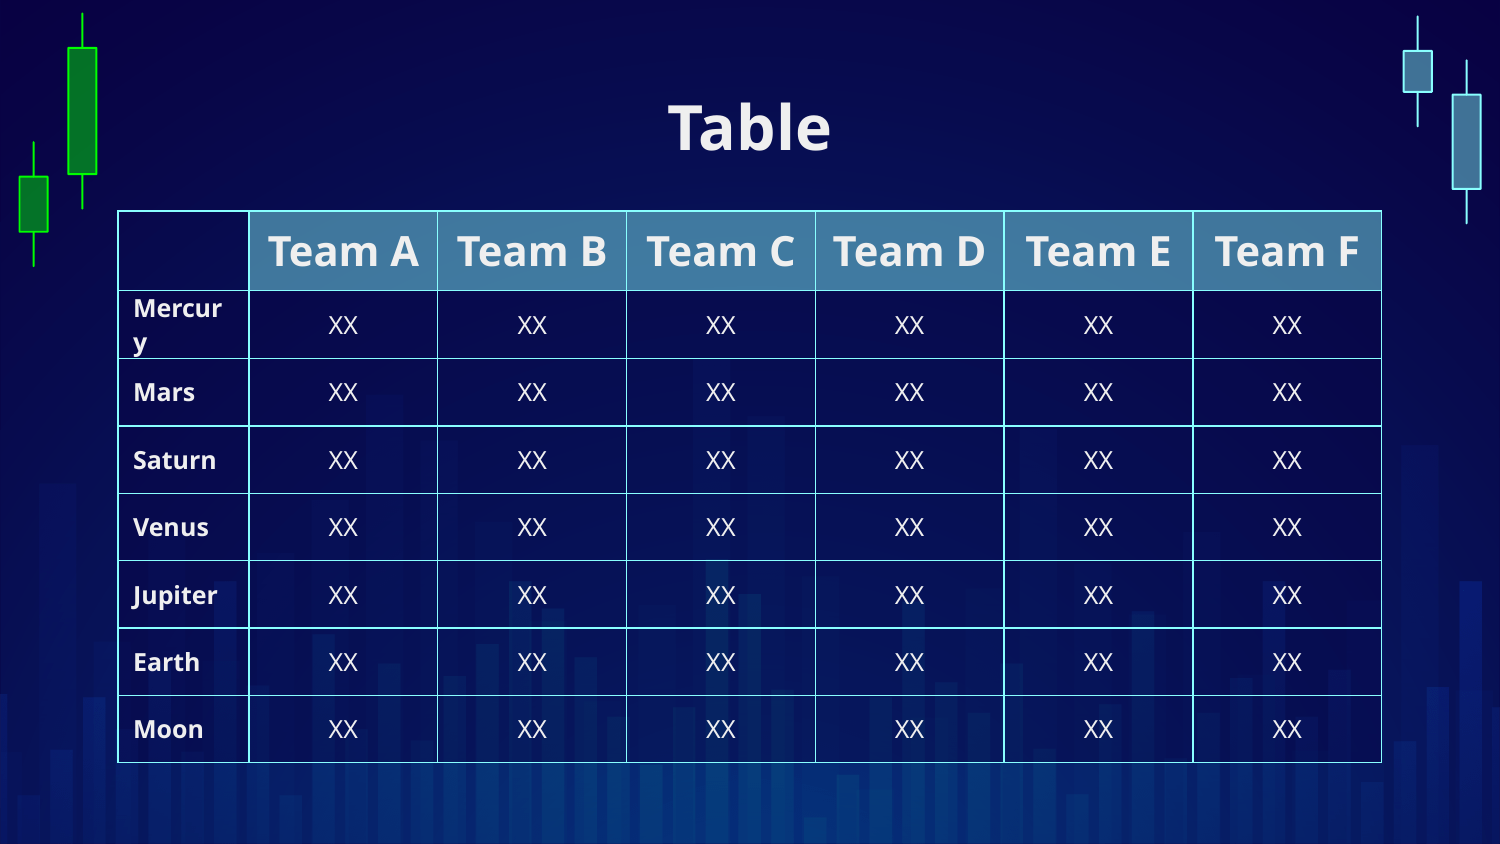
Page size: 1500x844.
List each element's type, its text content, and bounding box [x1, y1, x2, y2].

table_cell XX [816, 561, 1003, 627]
table_cell XX [438, 291, 626, 358]
table_cell XX [1005, 359, 1192, 425]
table_cell Mars [119, 359, 248, 425]
table_cell XX [816, 427, 1003, 493]
table_cell XX [1194, 427, 1381, 493]
table_cell XX [816, 359, 1003, 425]
table_cell XX [627, 629, 815, 695]
table_cell Saturn [119, 427, 248, 493]
table_cell XX [250, 561, 437, 627]
table_cell XX [250, 427, 437, 493]
table_header Team A [250, 212, 437, 290]
table_cell XX [1005, 494, 1192, 560]
table_cell XX [627, 291, 815, 358]
table_cell Mercury [119, 291, 248, 358]
table_cell XX [627, 561, 815, 627]
table_cell XX [1194, 291, 1381, 358]
table_cell XX [1005, 561, 1192, 627]
table_header Team D [816, 212, 1003, 290]
table_header Team B [438, 212, 626, 290]
title Table [118, 72, 1382, 167]
table_cell XX [816, 696, 1003, 762]
table_cell XX [438, 494, 626, 560]
table_cell XX [438, 359, 626, 425]
table_header Team E [1005, 212, 1192, 290]
table_cell XX [1194, 696, 1381, 762]
table_cell XX [1005, 696, 1192, 762]
table_cell XX [438, 561, 626, 627]
table_cell XX [250, 629, 437, 695]
table_cell XX [816, 629, 1003, 695]
table_cell XX [627, 494, 815, 560]
table_cell Venus [119, 494, 248, 560]
table_cell XX [627, 359, 815, 425]
table_cell XX [250, 291, 437, 358]
table_header [119, 212, 248, 290]
table_cell XX [816, 494, 1003, 560]
table_cell XX [1194, 629, 1381, 695]
table_cell XX [1005, 629, 1192, 695]
table_header Team F [1194, 212, 1381, 290]
table_cell Earth [119, 629, 248, 695]
table_cell XX [438, 696, 626, 762]
table_cell XX [1005, 427, 1192, 493]
table_cell XX [1005, 291, 1192, 358]
table_cell XX [627, 696, 815, 762]
table_cell XX [816, 291, 1003, 358]
table_cell XX [1194, 494, 1381, 560]
table_cell XX [1194, 561, 1381, 627]
table_cell XX [627, 427, 815, 493]
table_header Team C [627, 212, 815, 290]
table_cell XX [438, 427, 626, 493]
table_cell XX [250, 359, 437, 425]
table_cell Jupiter [119, 561, 248, 627]
table_cell Moon [119, 696, 248, 762]
table_cell XX [1194, 359, 1381, 425]
table_cell XX [250, 494, 437, 560]
table_cell XX [438, 629, 626, 695]
table_cell XX [250, 696, 437, 762]
